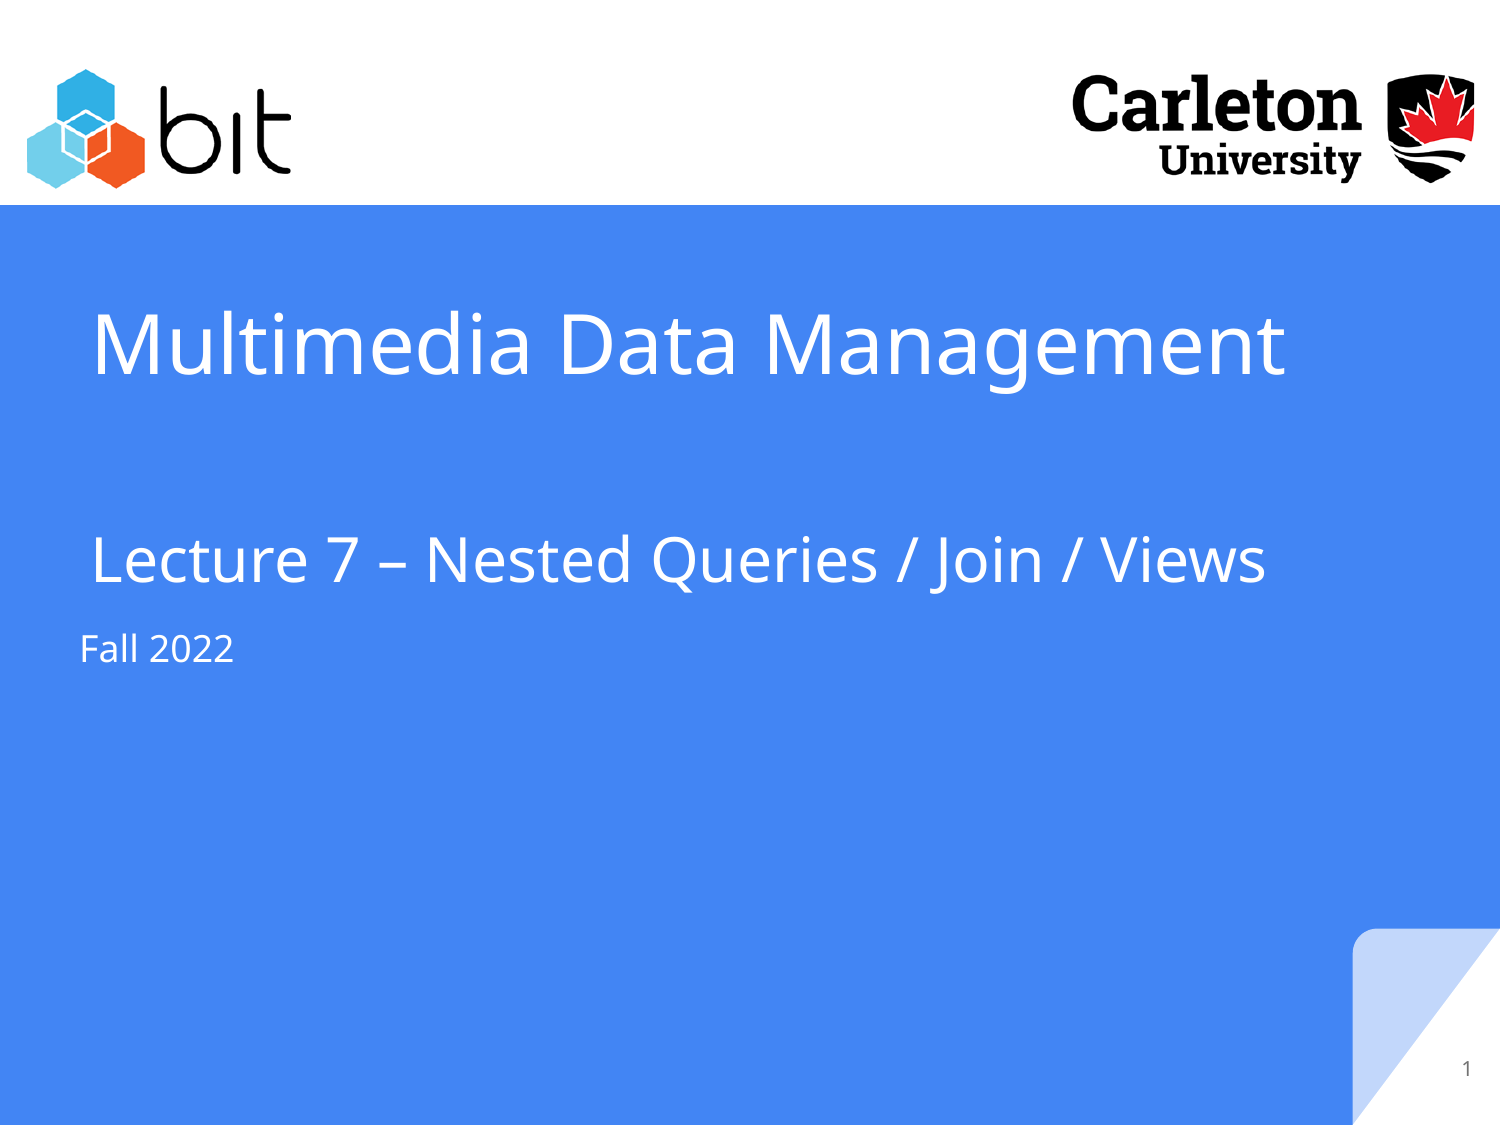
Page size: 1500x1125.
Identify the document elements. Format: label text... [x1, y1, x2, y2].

title Lecture 7 – Nested Queries / Join / Views [75, 405, 1425, 610]
subtitle Fall 2022 [64, 610, 1413, 705]
title Multimedia Data Management [75, 213, 1425, 405]
picture [0, 0, 1500, 205]
slide_number 1 [1398, 1027, 1489, 1114]
